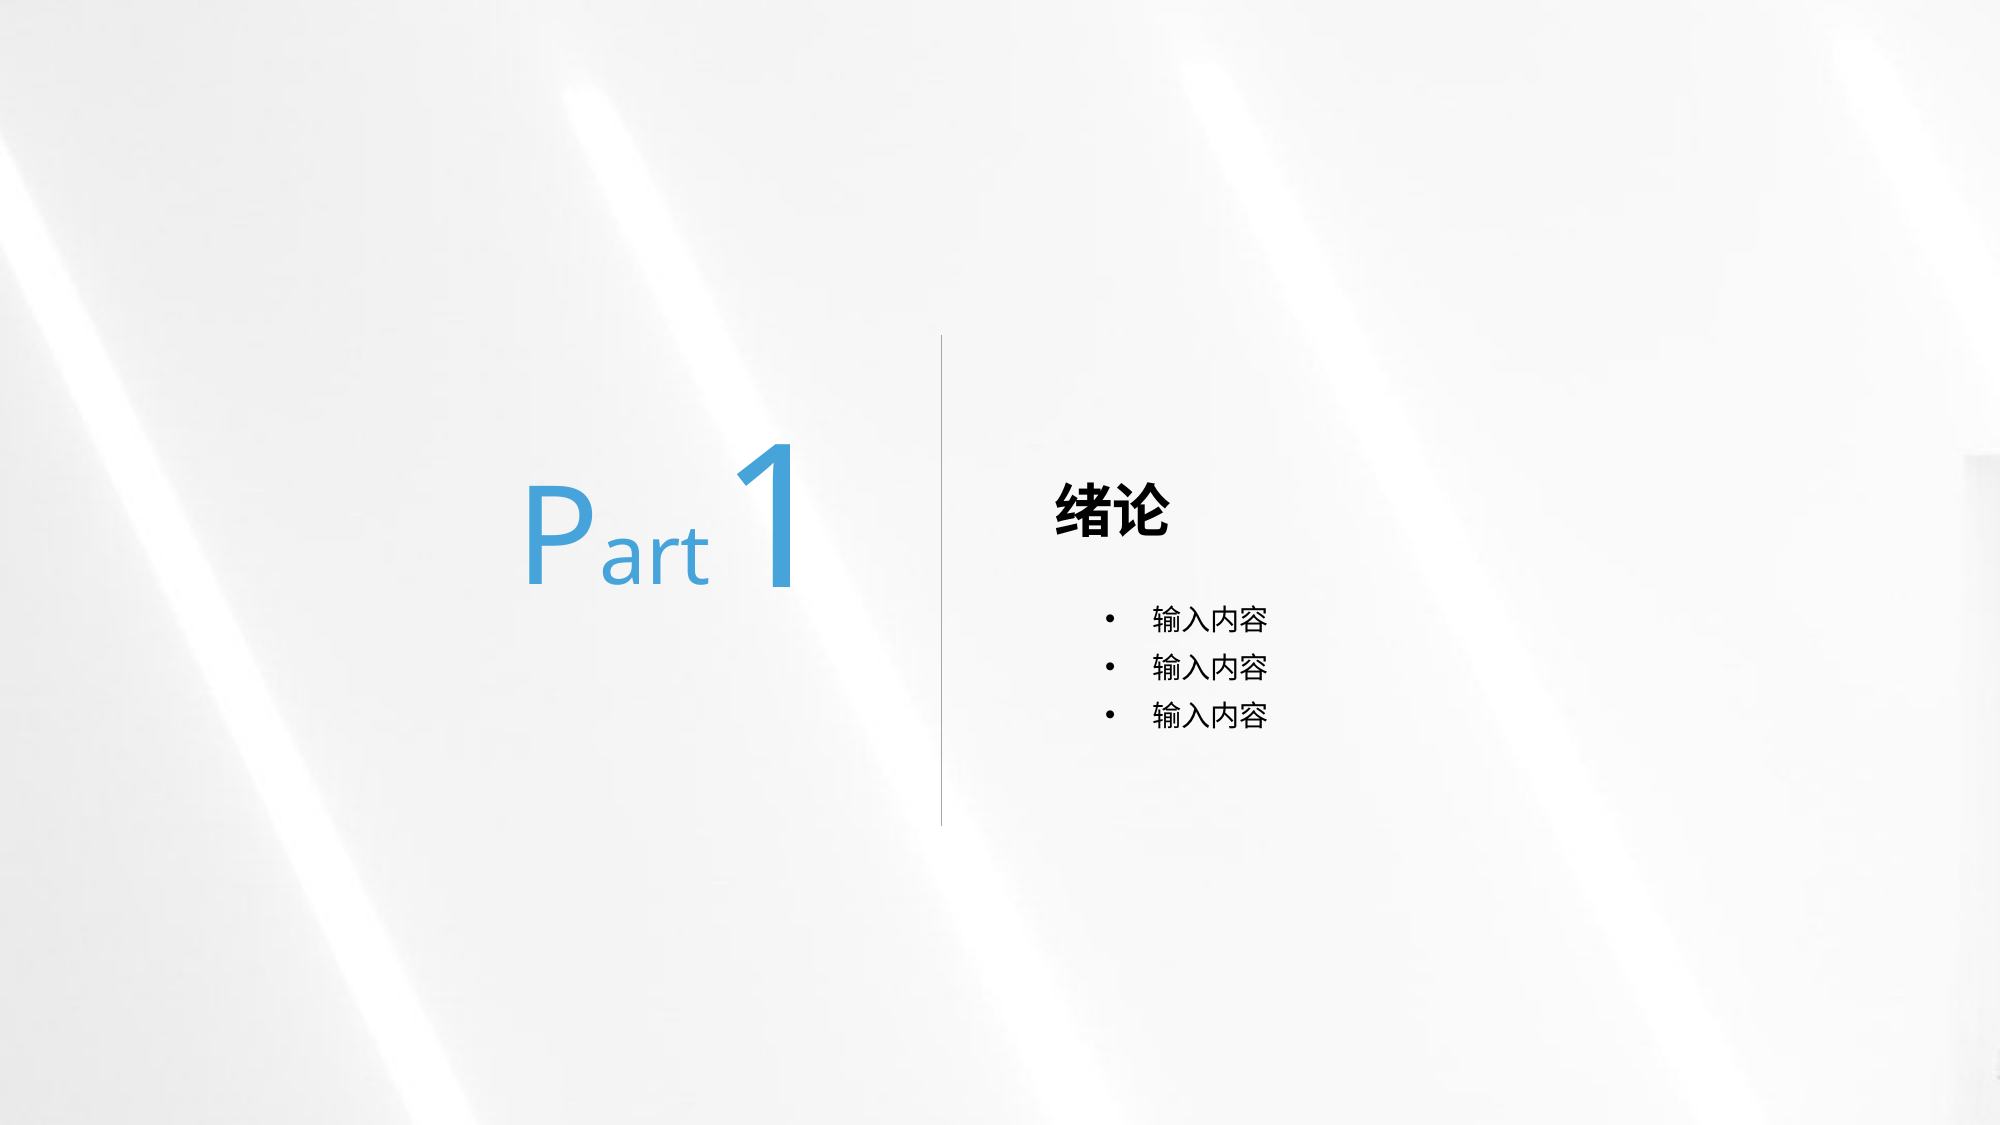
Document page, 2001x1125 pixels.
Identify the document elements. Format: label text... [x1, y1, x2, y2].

picture [0, 0, 2000, 1125]
text_box 1 [704, 380, 842, 636]
text_box Part [501, 439, 704, 620]
text_box 输入内容 输入内容 输入内容 [1090, 580, 1523, 740]
text_box 绪论 [1040, 489, 1500, 552]
